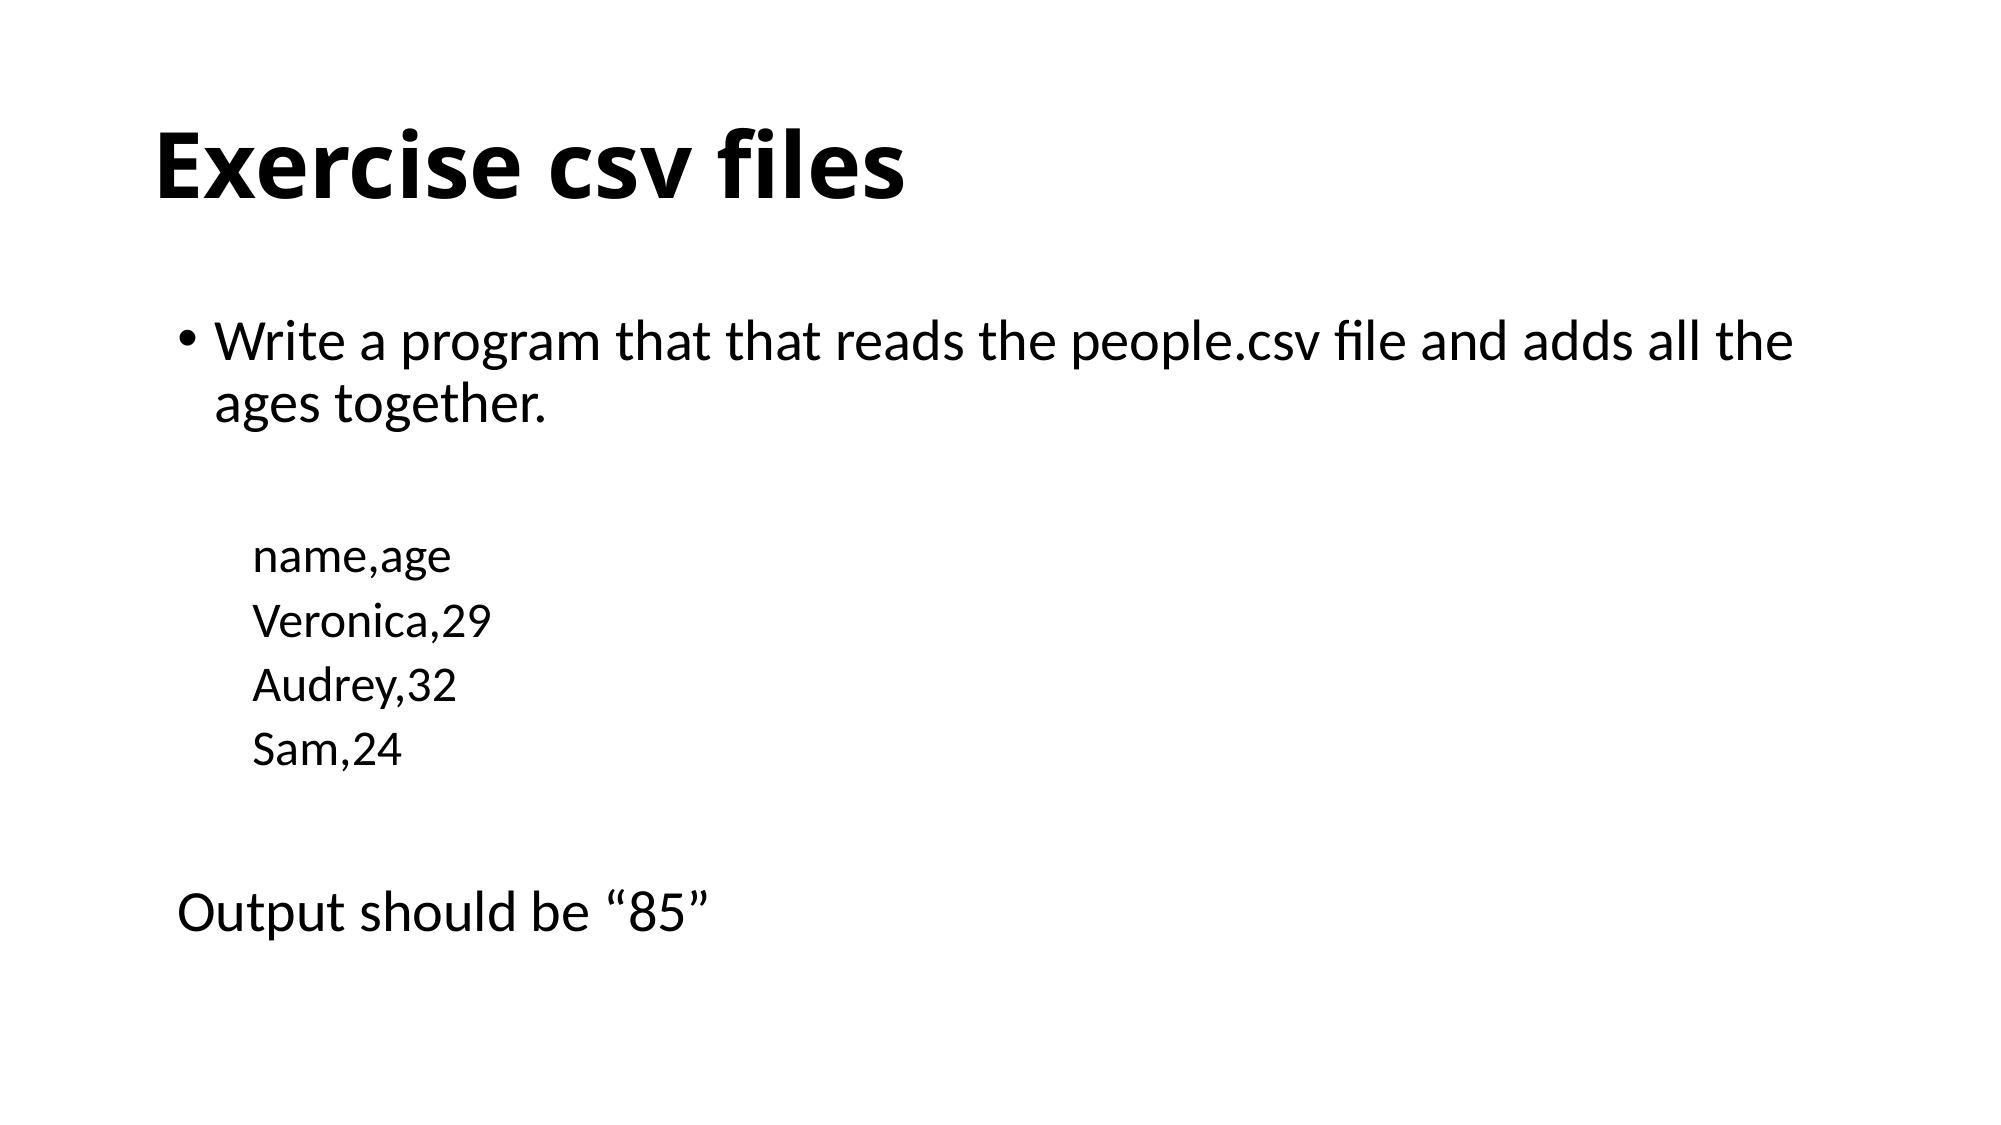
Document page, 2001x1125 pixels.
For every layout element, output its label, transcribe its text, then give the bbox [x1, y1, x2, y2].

title Exercise csv files [137, 59, 1863, 278]
text_box [137, 277, 1770, 1103]
text_box Write a program that that reads the people.csv file and adds all the ages together. name,age Veronica,29 Audrey,32 Sam,24 Output should be “85” [162, 302, 1818, 1103]
